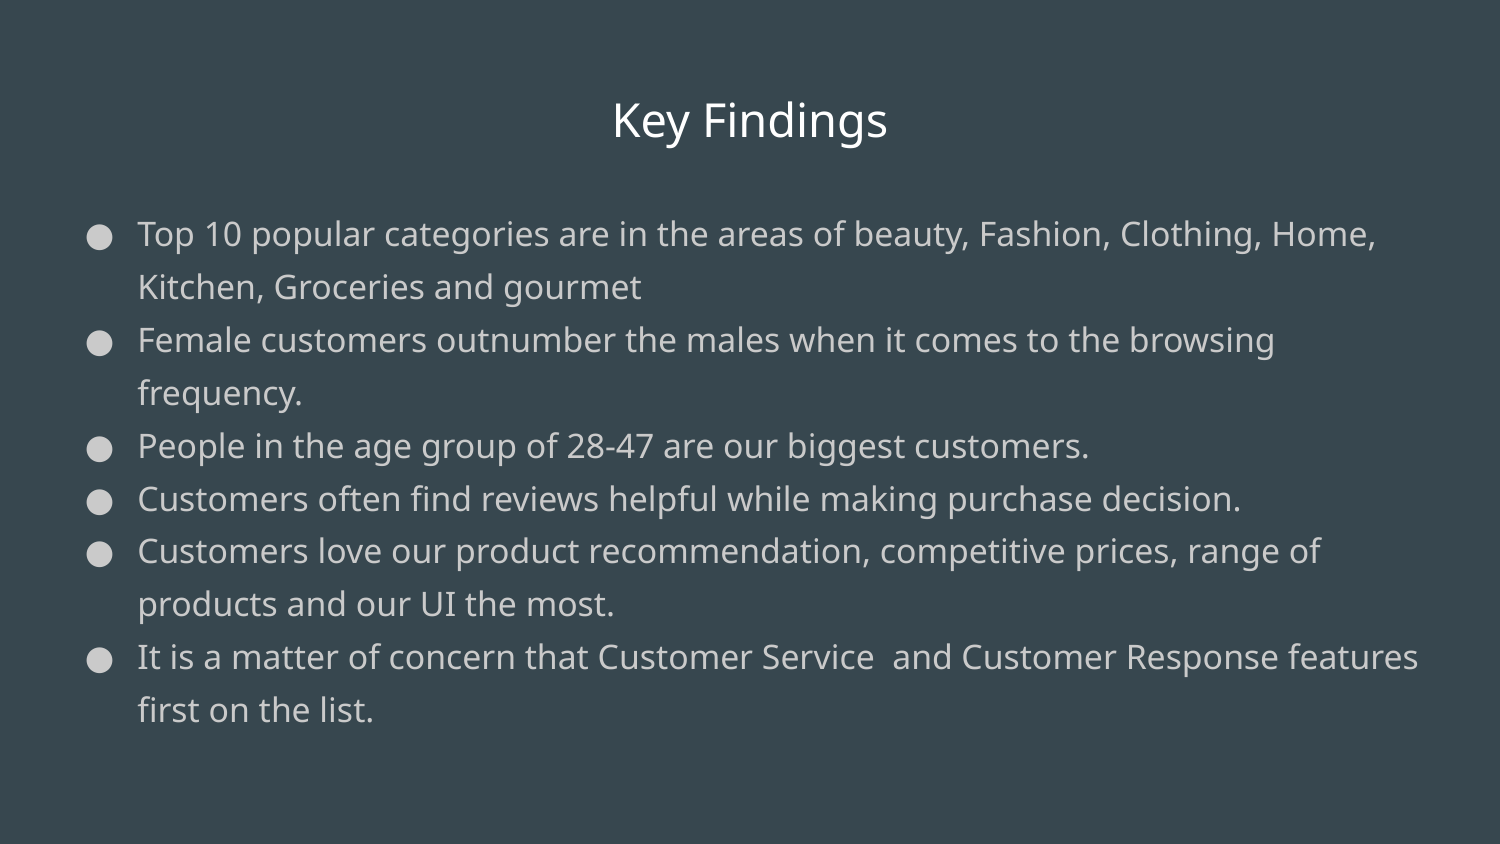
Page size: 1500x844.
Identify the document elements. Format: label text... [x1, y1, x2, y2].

list Top 10 popular categories are in the areas of beauty, Fashion, Clothing, Home, Kitchen, Groceries and gourmet Female customers outnumber the males when it comes to the browsing frequency. People in the age group of 28-47 are our biggest customers. Customers often find reviews helpful while making purchase decision. Customers love our product recommendation, competitive prices, range of products and our UI the most. It is a matter of concern that Customer Service and Customer Response features first on the list. [51, 189, 1449, 750]
title Key Findings [51, 72, 1449, 167]
